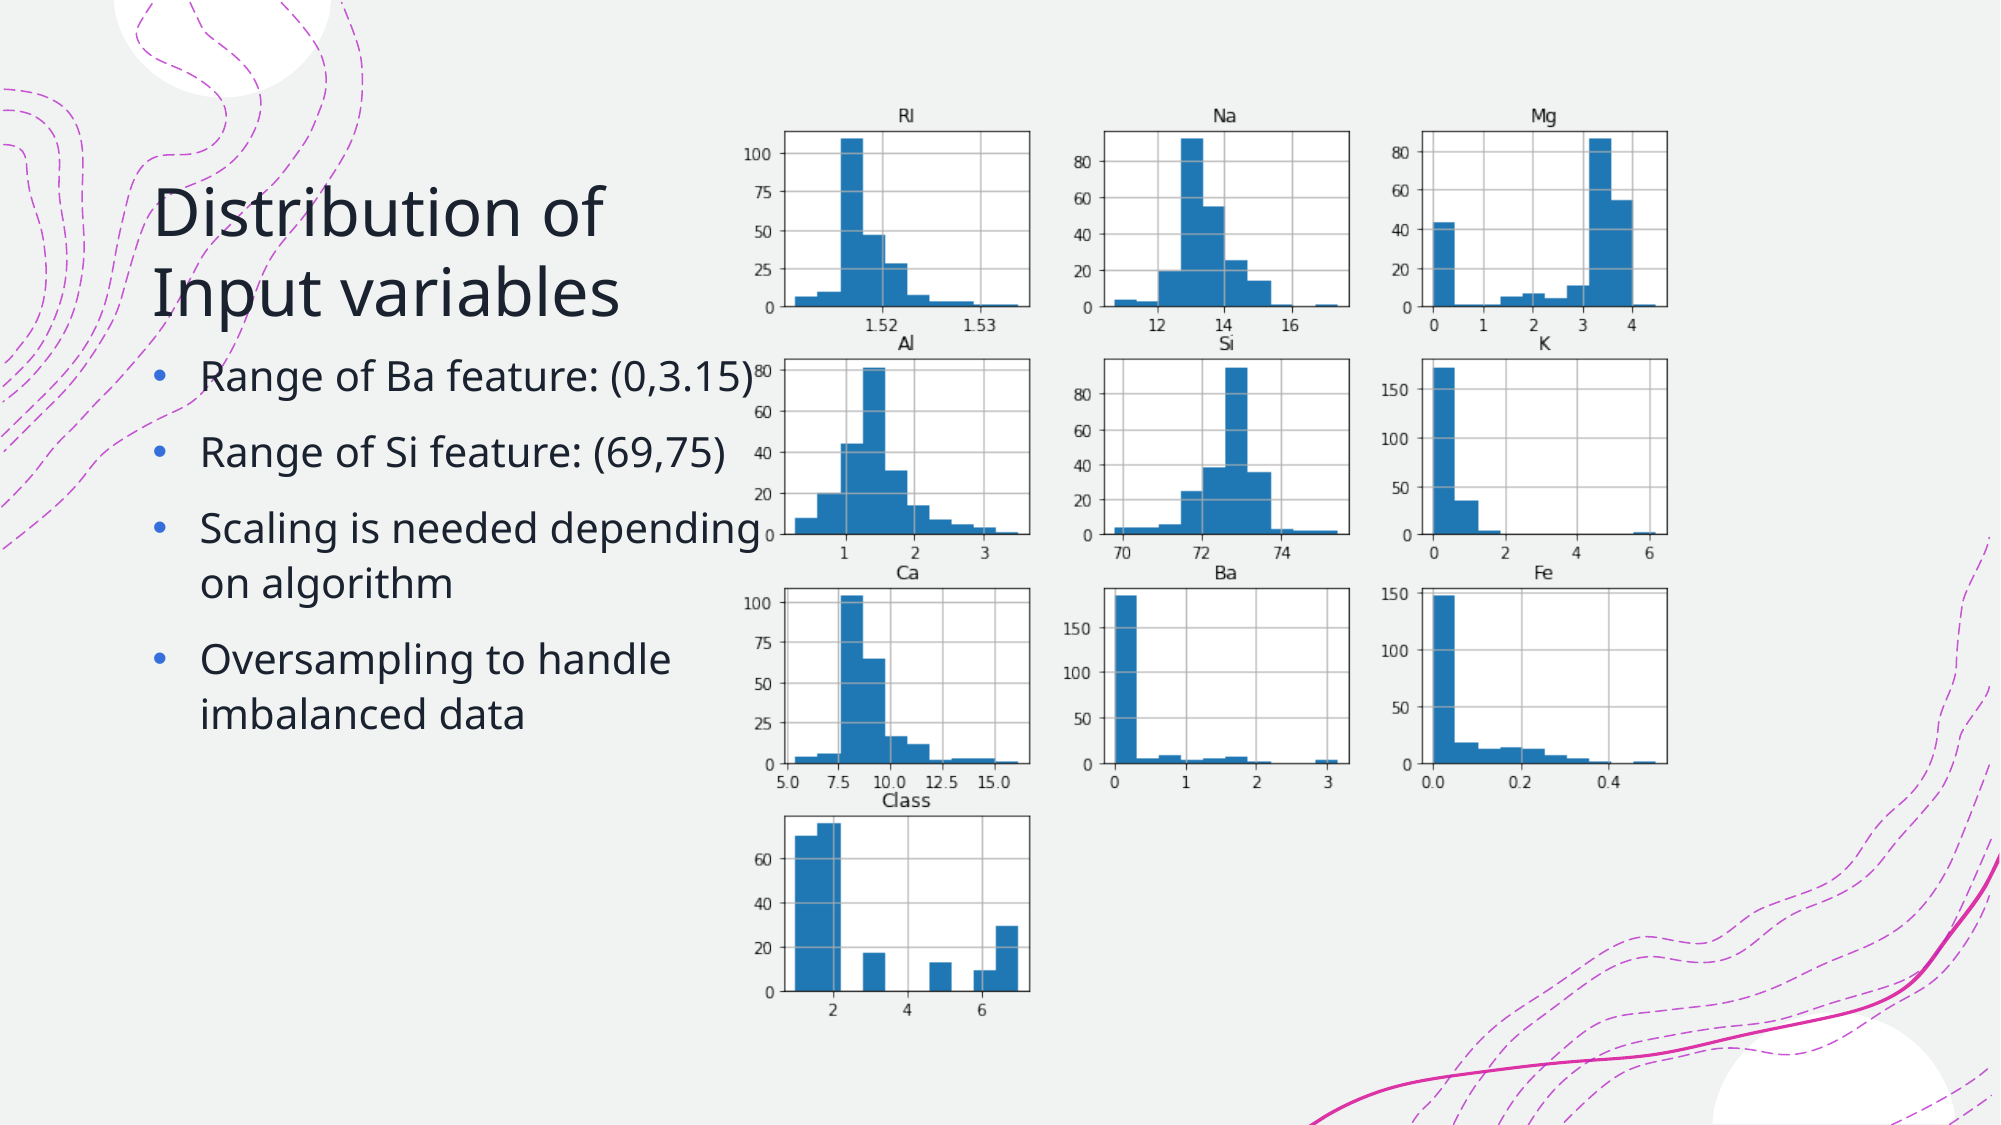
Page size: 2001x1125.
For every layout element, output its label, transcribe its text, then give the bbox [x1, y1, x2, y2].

list Range of Ba feature: (0,3.15) Range of Si feature: (69,75) Scaling is needed depending on algorithm Oversampling to handle imbalanced data [137, 337, 732, 963]
title Distribution of Input variables [137, 75, 783, 337]
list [732, 96, 1678, 1029]
